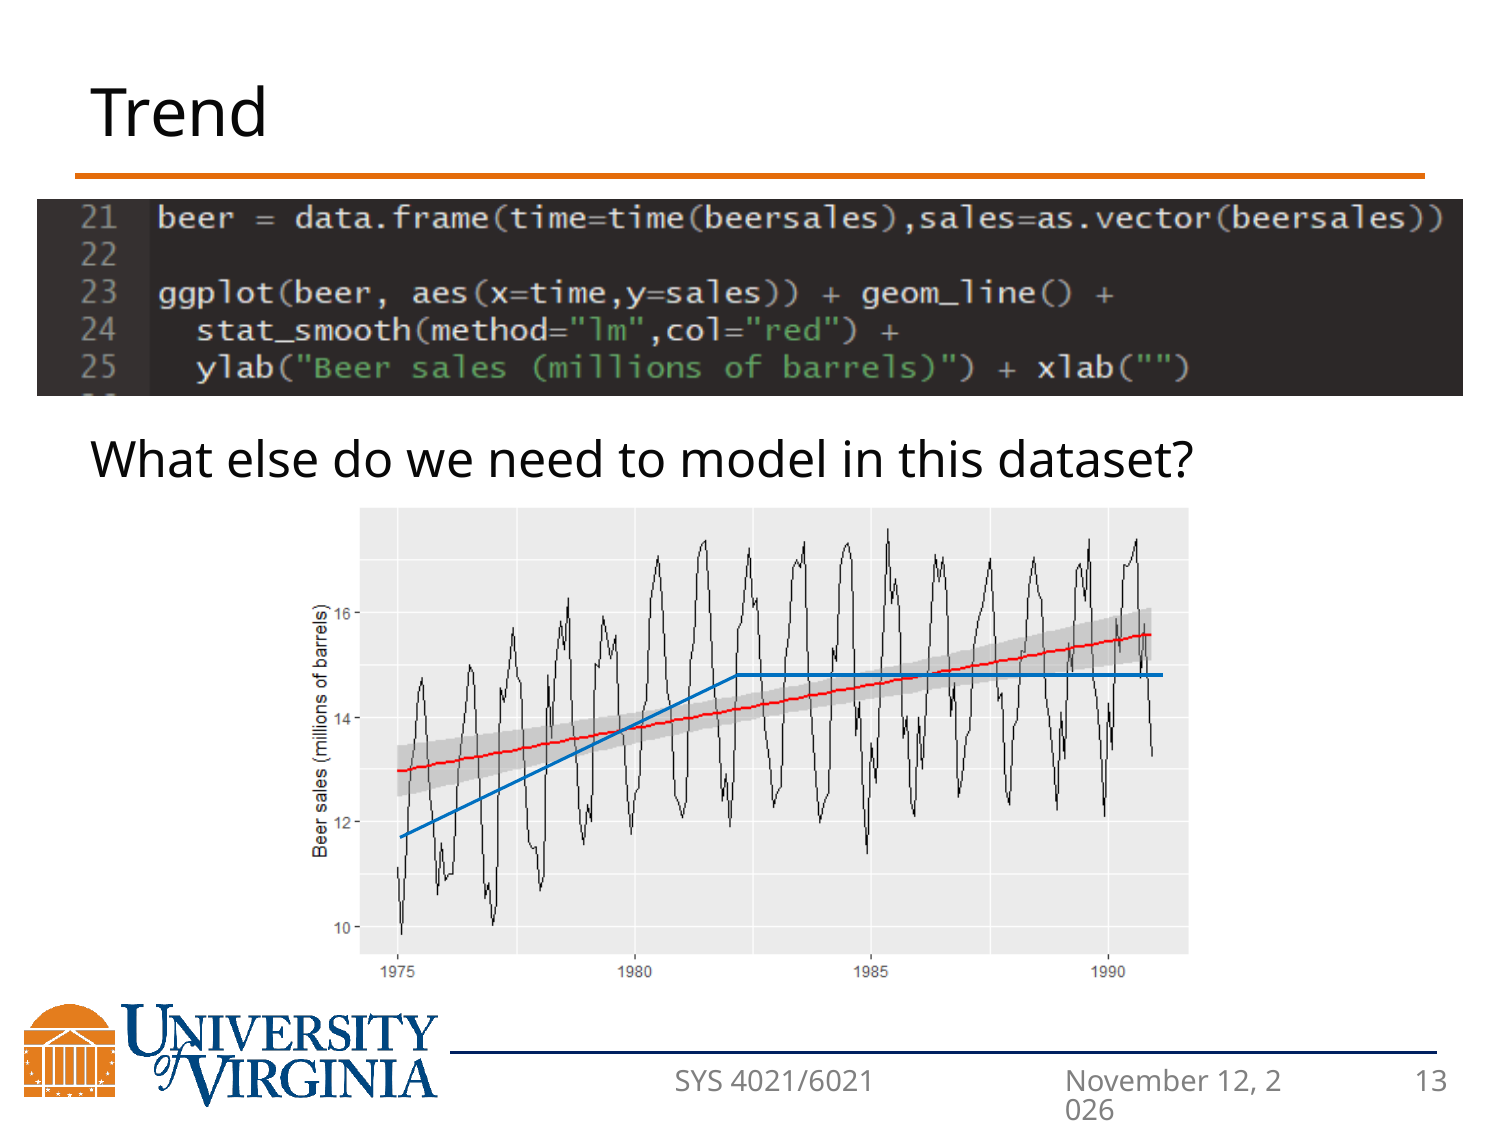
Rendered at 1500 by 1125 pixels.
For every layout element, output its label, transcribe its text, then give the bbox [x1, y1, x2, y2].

title Trend [75, 45, 1425, 175]
picture [36, 199, 1464, 396]
picture [24, 1004, 438, 1109]
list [301, 499, 1199, 1013]
text_box What else do we need to model in this dataset? [74, 420, 1438, 550]
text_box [399, 674, 738, 838]
